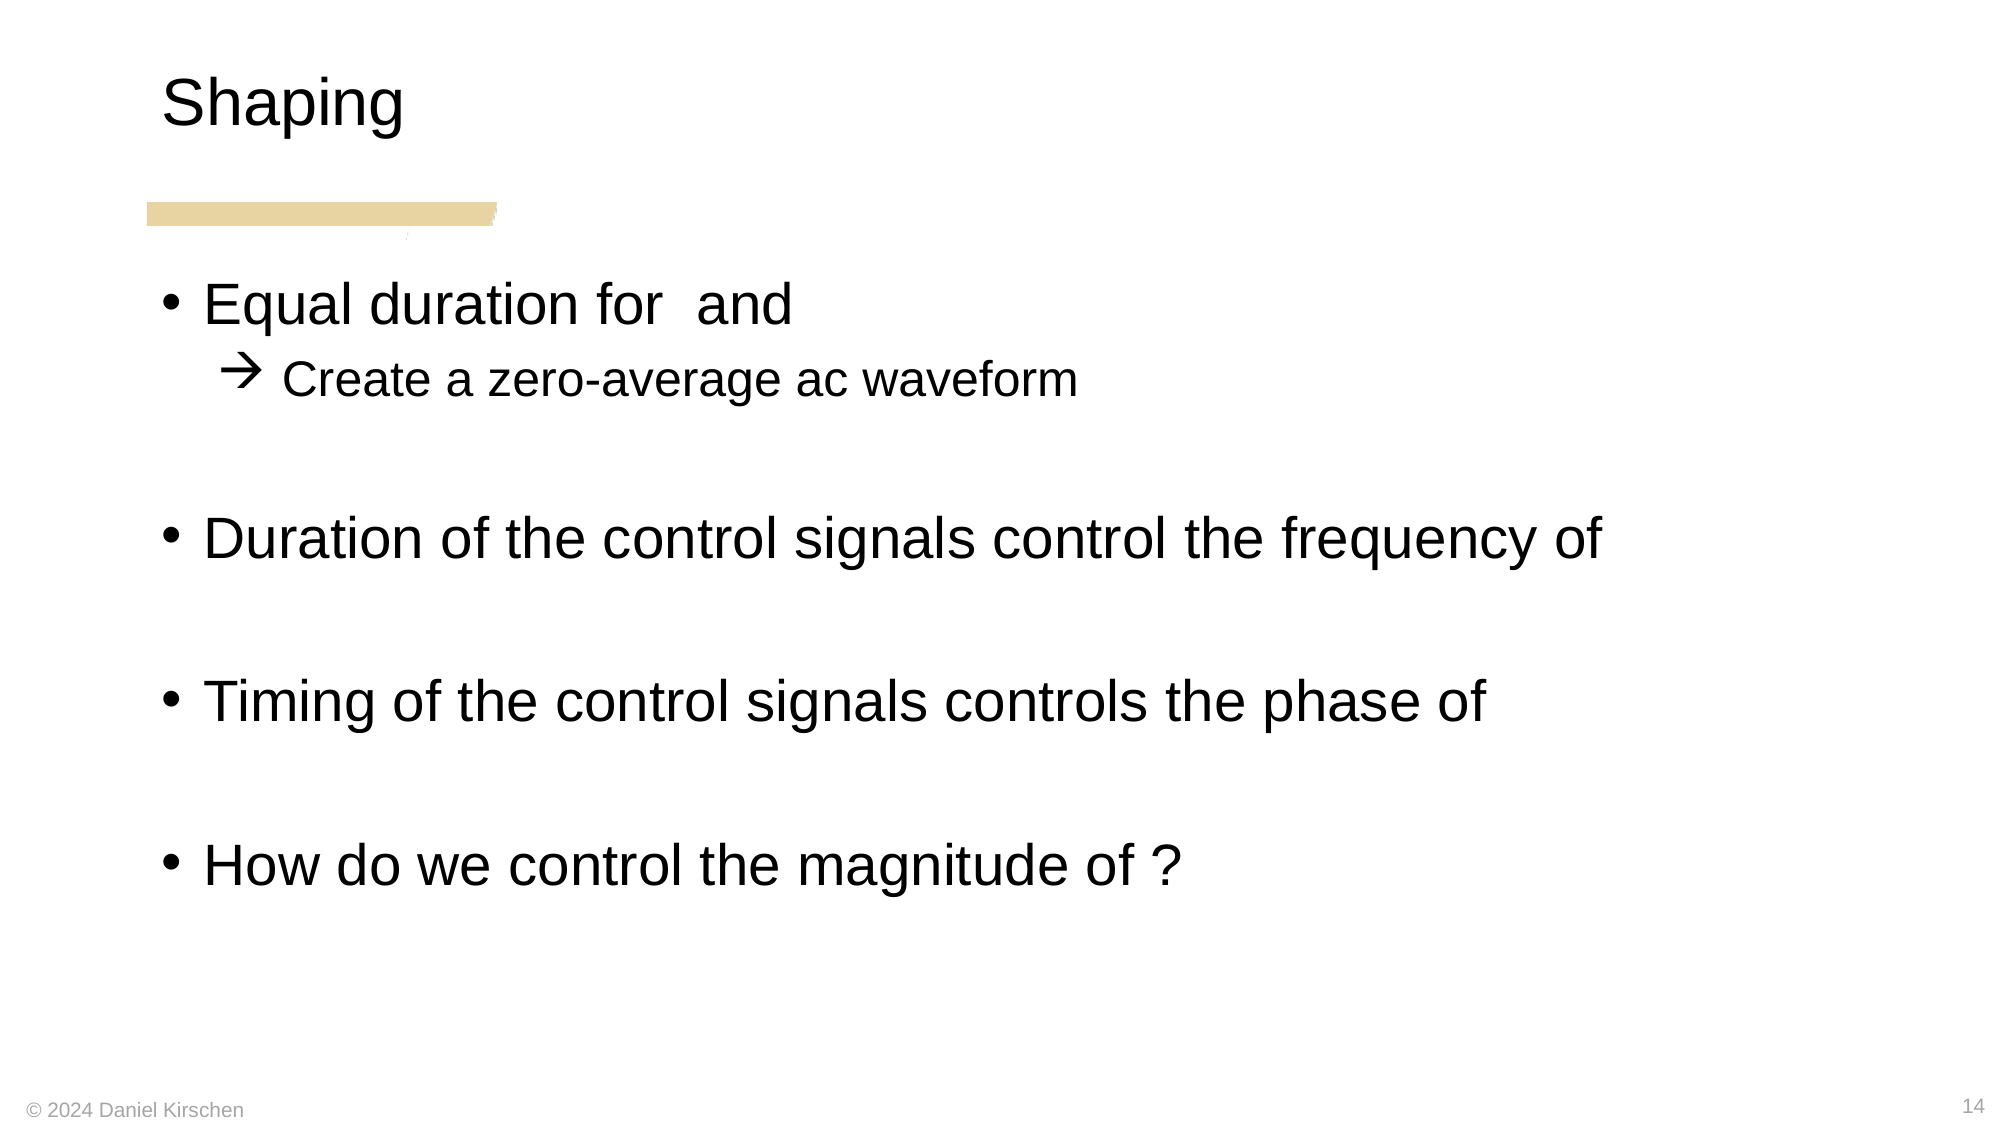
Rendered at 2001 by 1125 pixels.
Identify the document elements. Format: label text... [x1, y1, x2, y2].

footer 14 [1917, 1084, 2000, 1125]
